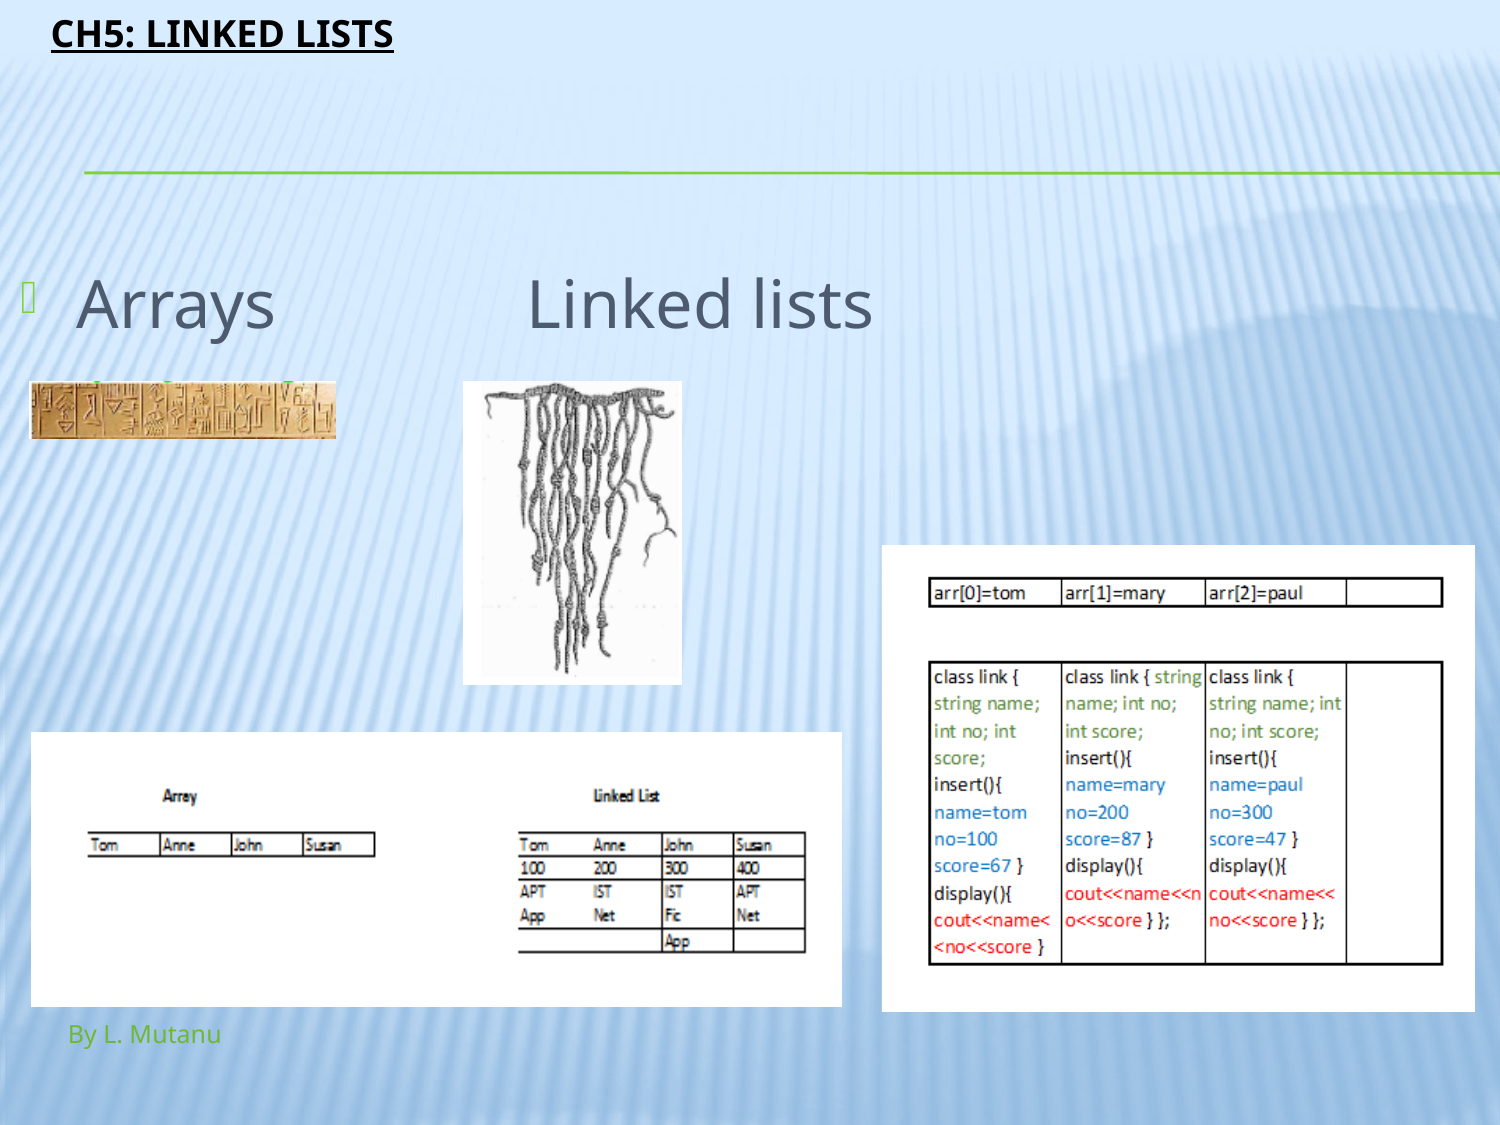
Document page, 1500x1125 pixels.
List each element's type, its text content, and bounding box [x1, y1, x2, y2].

list Arrays Linked lists [5, 254, 1431, 998]
picture [29, 380, 336, 440]
picture [881, 545, 1476, 1012]
footer By L. Mutanu [53, 1025, 529, 1059]
picture [463, 380, 682, 685]
picture [31, 731, 842, 1008]
